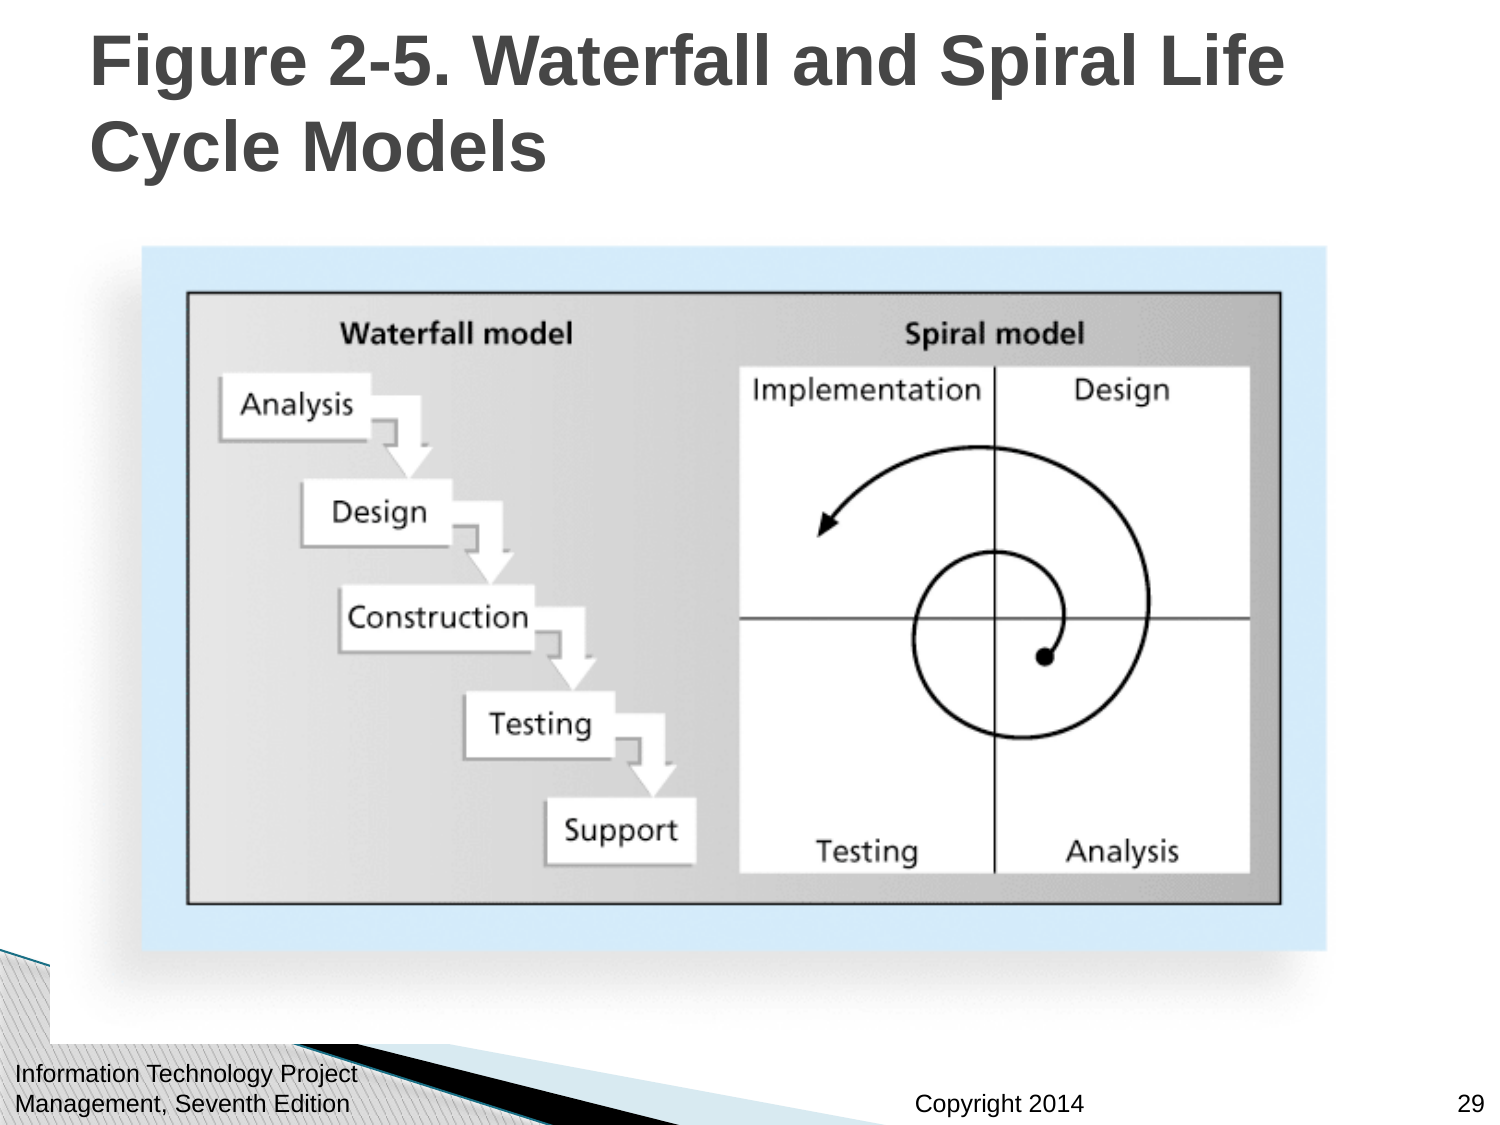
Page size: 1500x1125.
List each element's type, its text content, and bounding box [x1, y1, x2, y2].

picture [49, 224, 1351, 1044]
slide_number 29 [1408, 1065, 1500, 1125]
footer Information Technology Project Management, Seventh Edition [0, 1065, 425, 1125]
title Figure 2-5. Waterfall and Spiral Life Cycle Models [75, 6, 1425, 194]
